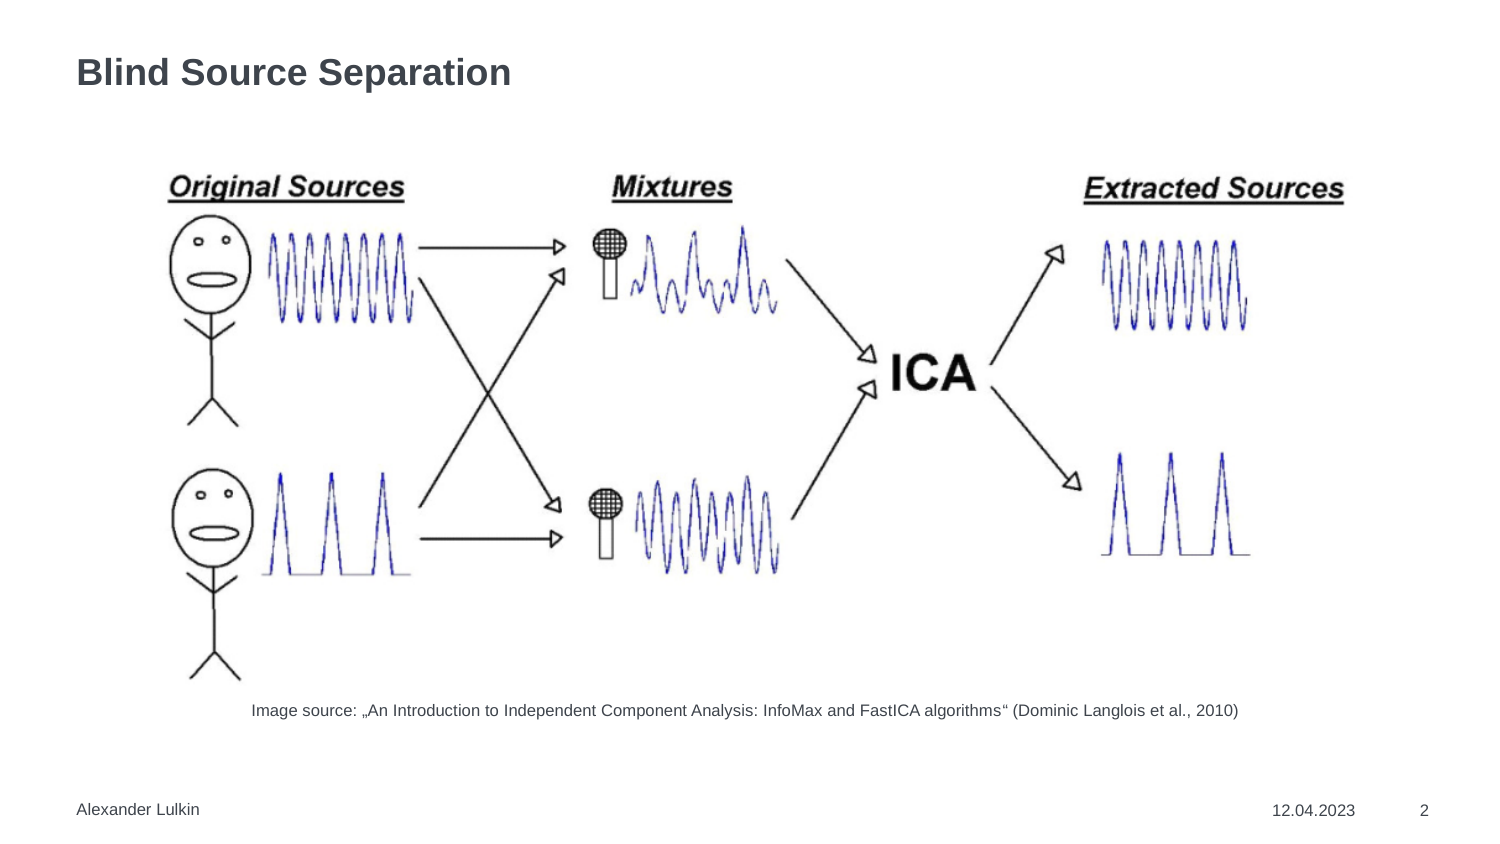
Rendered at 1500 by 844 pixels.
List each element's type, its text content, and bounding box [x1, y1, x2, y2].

footer Alexander Lulkin [76, 798, 1072, 819]
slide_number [1272, 799, 1360, 821]
picture [139, 136, 1361, 708]
text_box Image source: „An Introduction to Independent Component Analysis: InfoMax and FastICA algorithms“ (Dominic Langlois et al., 2010) [251, 708, 1272, 721]
title Blind Source Separation [76, 53, 1430, 95]
slide_number 2 [1392, 799, 1430, 821]
